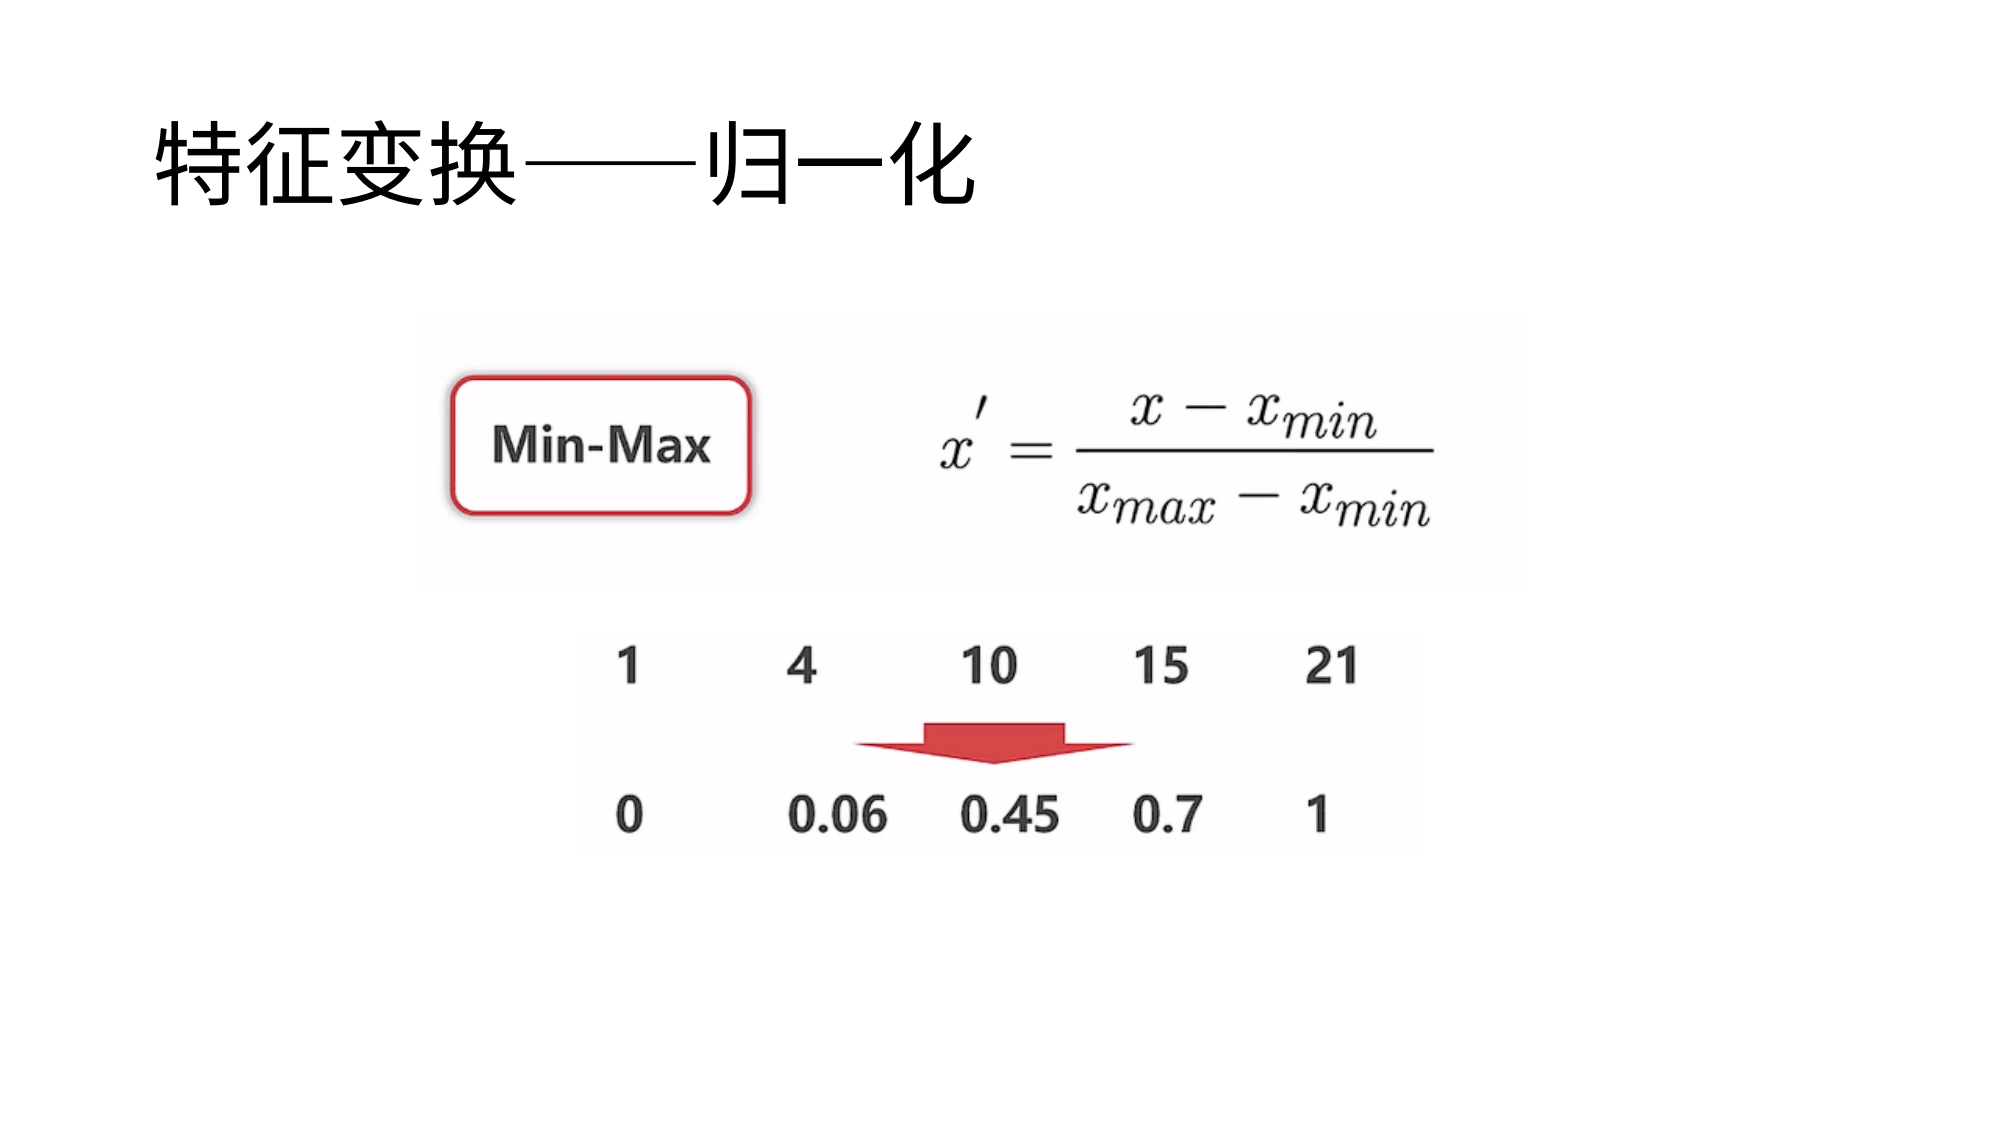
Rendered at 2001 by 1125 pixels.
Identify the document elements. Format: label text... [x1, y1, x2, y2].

picture [415, 313, 1525, 589]
picture [582, 631, 1418, 857]
title 特征变换——归一化 [137, 59, 1863, 278]
